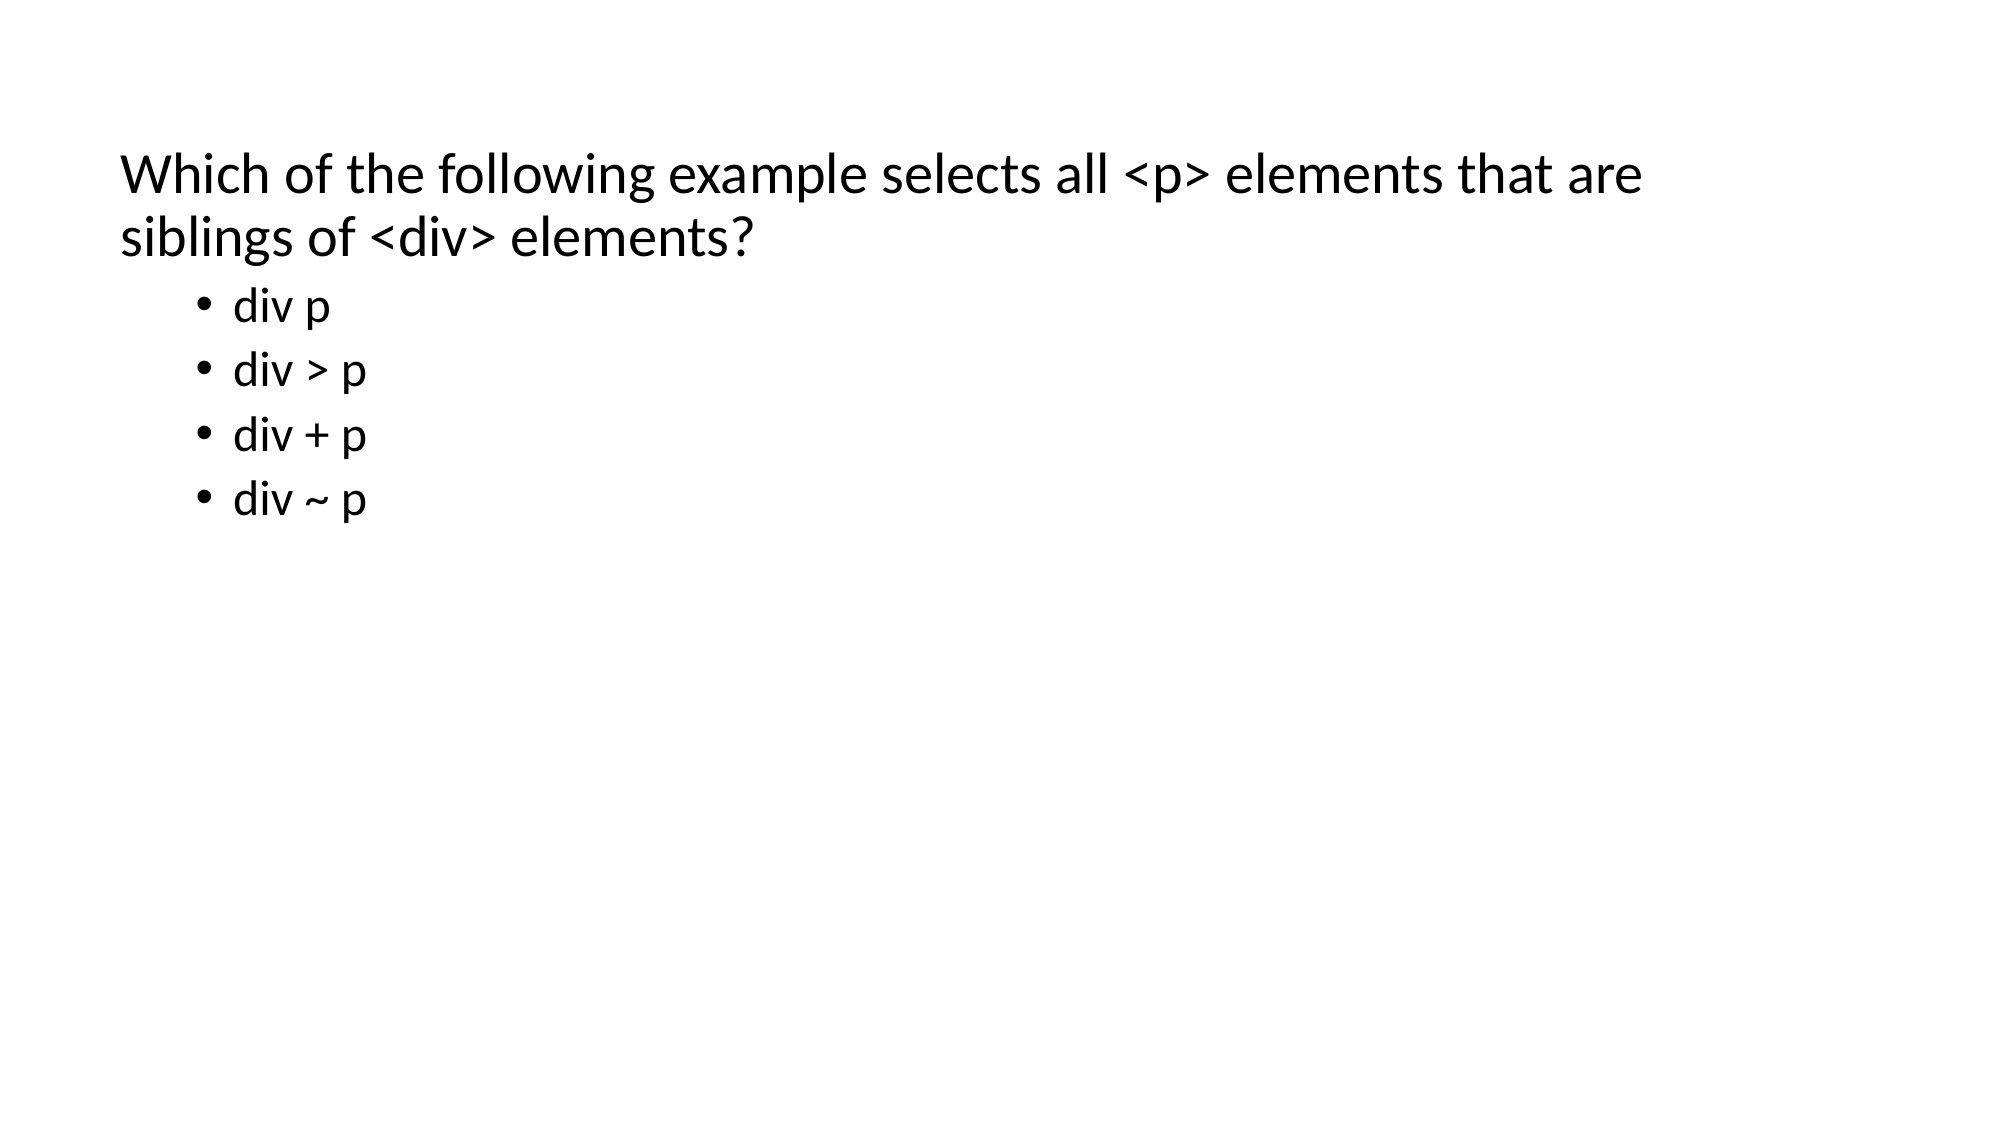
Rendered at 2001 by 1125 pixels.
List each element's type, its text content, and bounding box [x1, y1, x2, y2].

list Which of the following example selects all <p> elements that are siblings of <div> elements? div p div > p div + p div ~ p [105, 135, 1831, 850]
